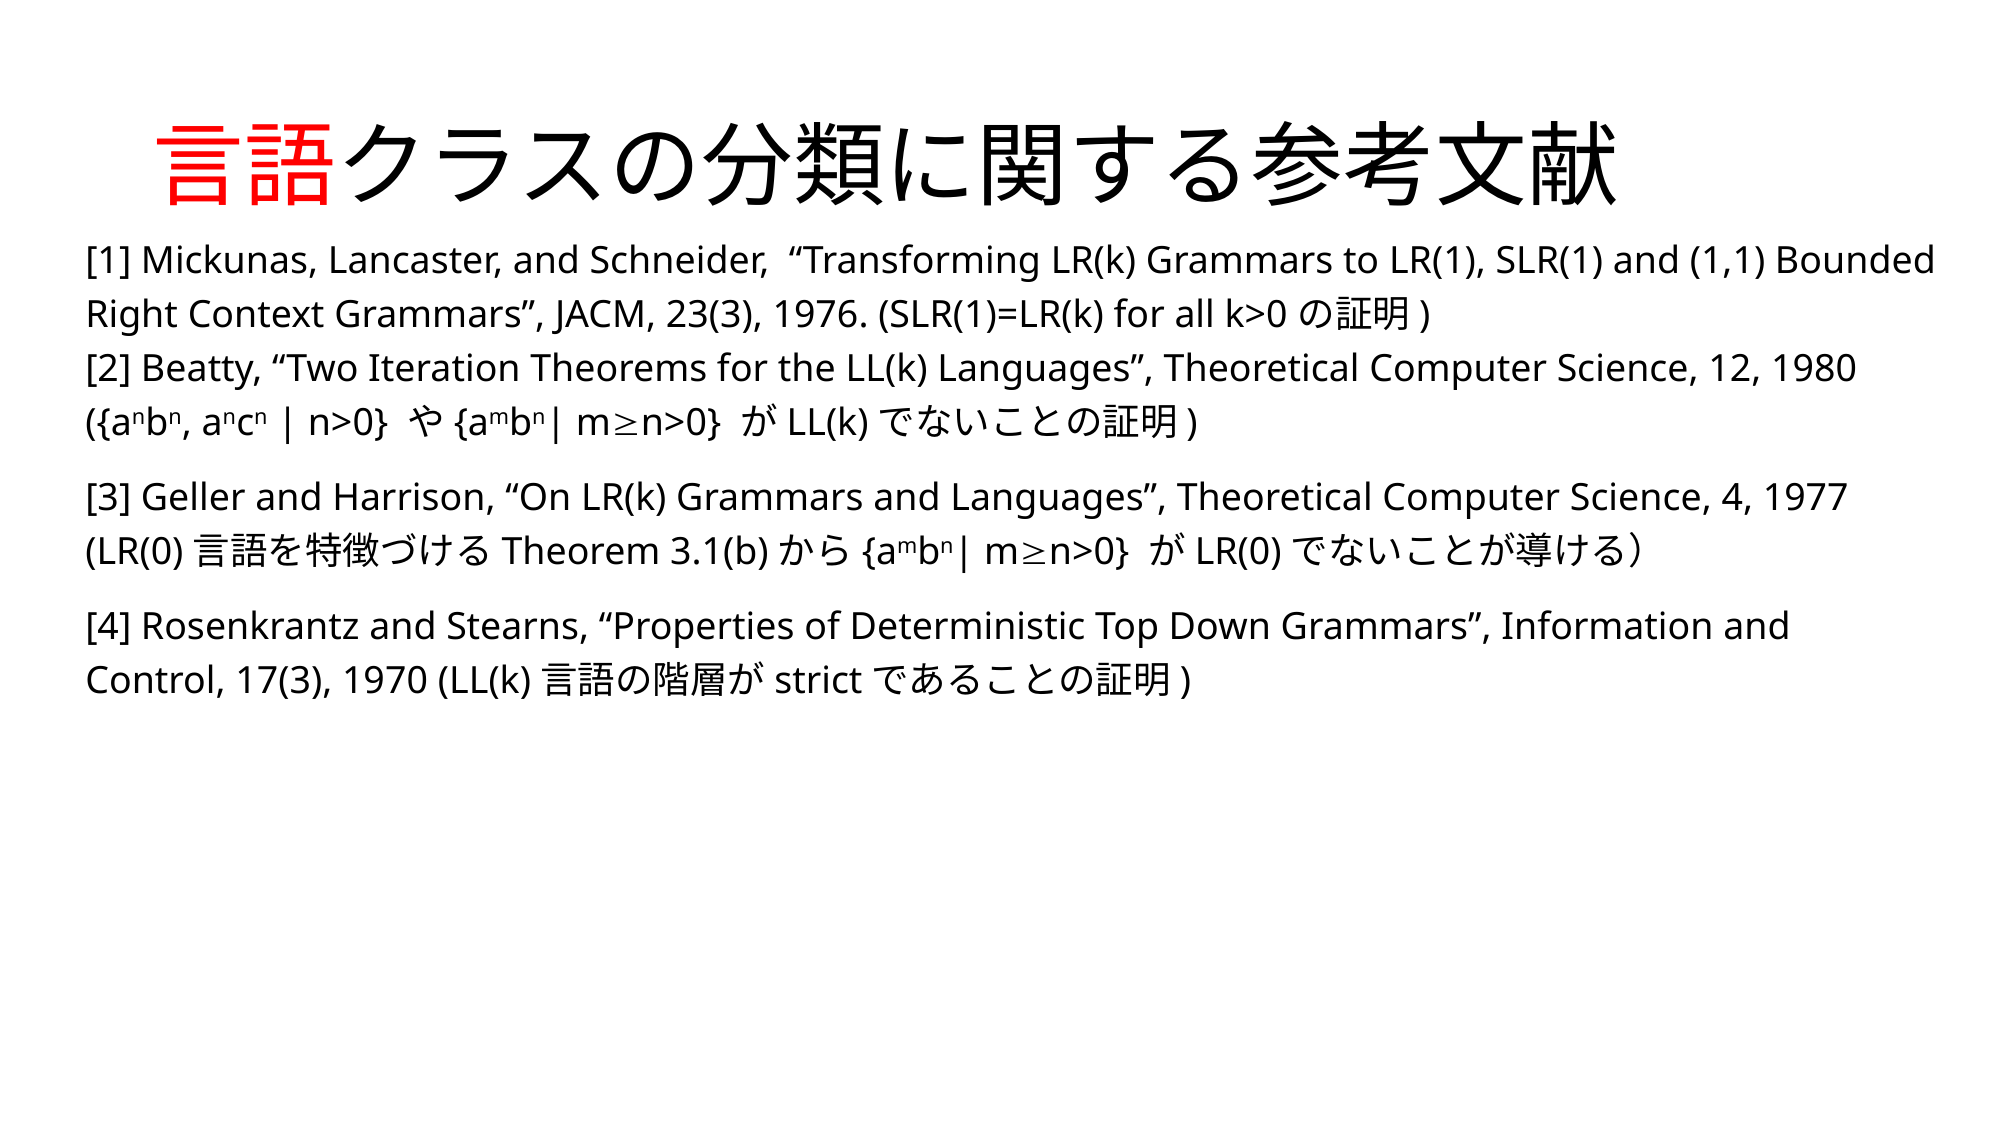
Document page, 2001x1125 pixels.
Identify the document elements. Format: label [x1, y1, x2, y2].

list [70, 219, 1954, 963]
title [137, 59, 1863, 219]
